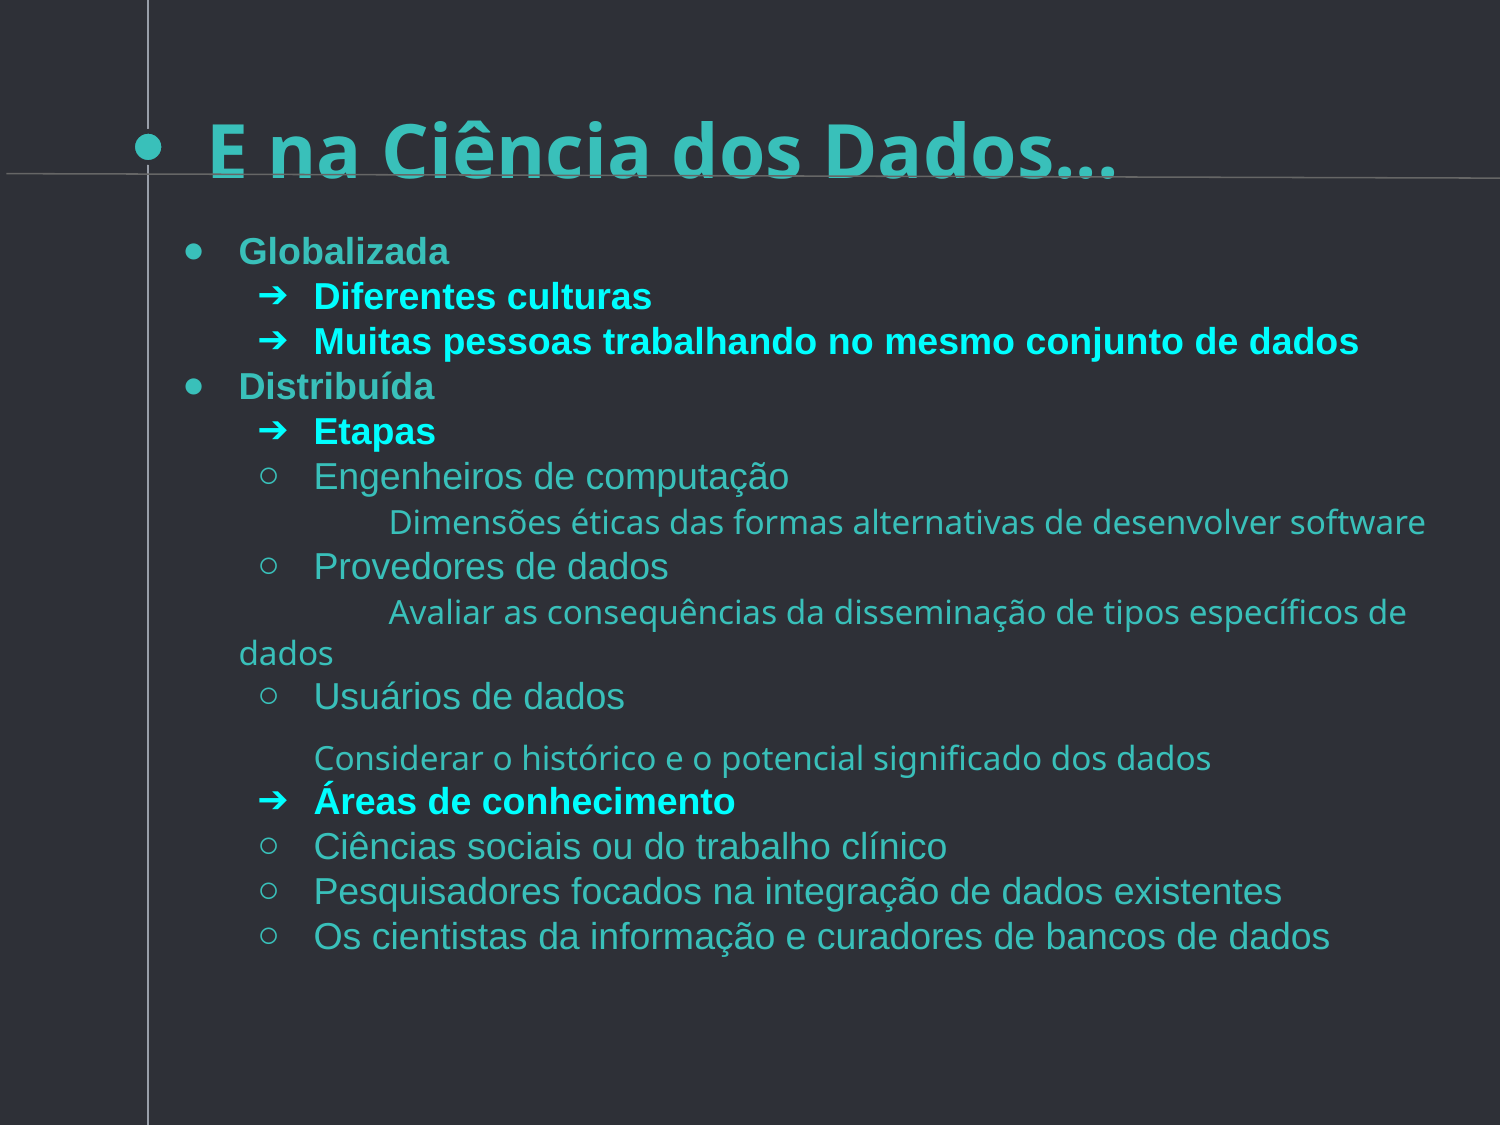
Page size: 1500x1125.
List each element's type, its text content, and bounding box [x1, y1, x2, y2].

text_box Globalizada Diferentes culturas Muitas pessoas trabalhando no mesmo conjunto de dados Distribuída Etapas Engenheiros de computação Dimensões éticas das formas alternativas de desenvolver software Provedores de dados Avaliar as consequências da disseminação de tipos específicos de dados Usuários de dados Considerar o histórico e o potencial significado dos dados Áreas de conhecimento Ciências sociais ou do trabalho clínico Pesquisadores focados na integração de dados existentes Os cientistas da informação e curadores de bancos de dados [148, 212, 1445, 1078]
text_box [159, 187, 1496, 1004]
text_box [6, 173, 1500, 179]
title E na Ciência dos Dados... [191, 75, 1317, 172]
